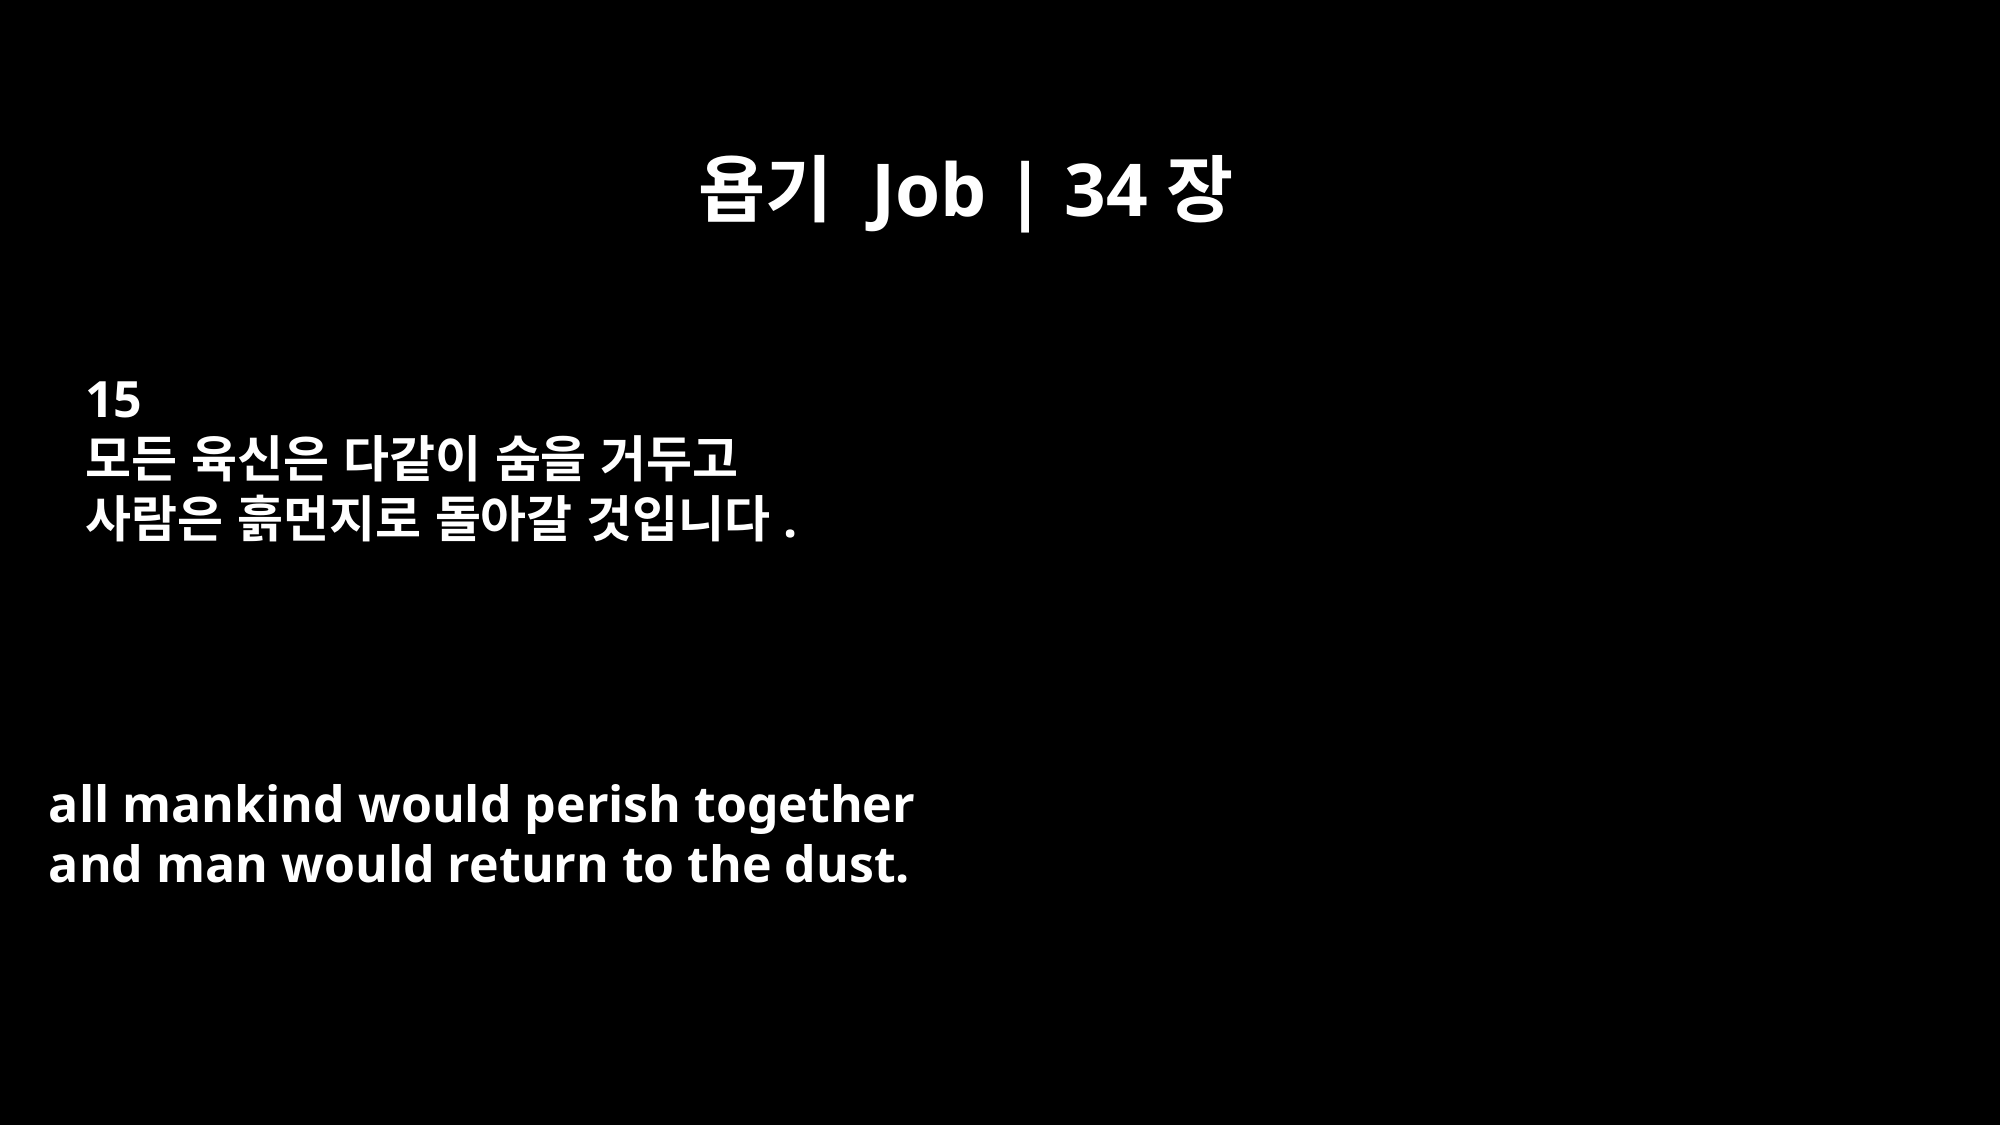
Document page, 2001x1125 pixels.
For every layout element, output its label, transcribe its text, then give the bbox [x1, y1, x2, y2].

text_box 15 모든 육신은 다같이 숨을 거두고 사람은 흙먼지로 돌아갈 것입니다. [70, 359, 813, 555]
text_box 욥기 Job | 34장 [683, 136, 1249, 239]
text_box all mankind would perish together and man would return to the dust. [34, 764, 944, 900]
